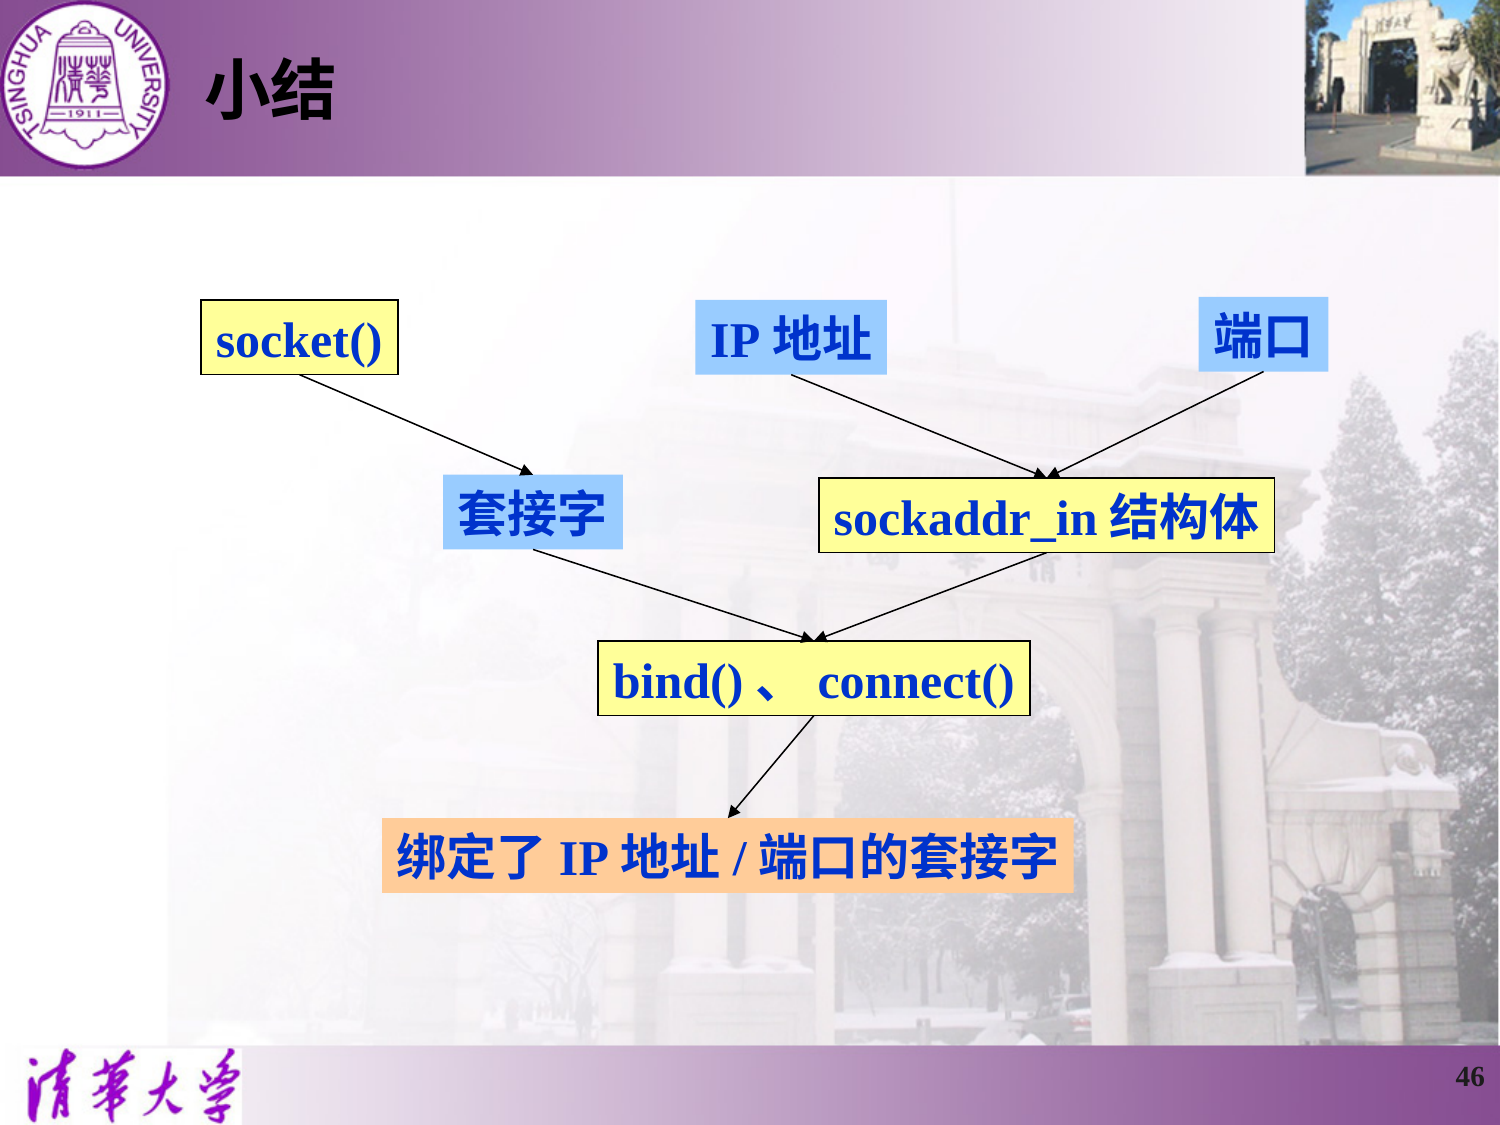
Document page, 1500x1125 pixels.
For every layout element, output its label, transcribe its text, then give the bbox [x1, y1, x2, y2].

title 小结 [189, 24, 1365, 150]
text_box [791, 374, 1042, 479]
text_box bind()、connect() [598, 650, 1030, 716]
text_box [1046, 371, 1264, 479]
text_box sockaddr_in结构体 [818, 477, 1275, 553]
picture [0, 0, 1500, 1125]
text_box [299, 376, 534, 475]
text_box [813, 554, 1048, 642]
text_box socket() [201, 299, 398, 375]
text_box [727, 717, 815, 819]
text_box 端口 [1198, 296, 1329, 372]
text_box 绑定了IP地址/端口的套接字 [382, 818, 1074, 893]
text_box IP地址 [695, 299, 887, 375]
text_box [532, 549, 815, 642]
slide_number 46 [1187, 1050, 1500, 1125]
text_box 套接字 [443, 474, 623, 550]
